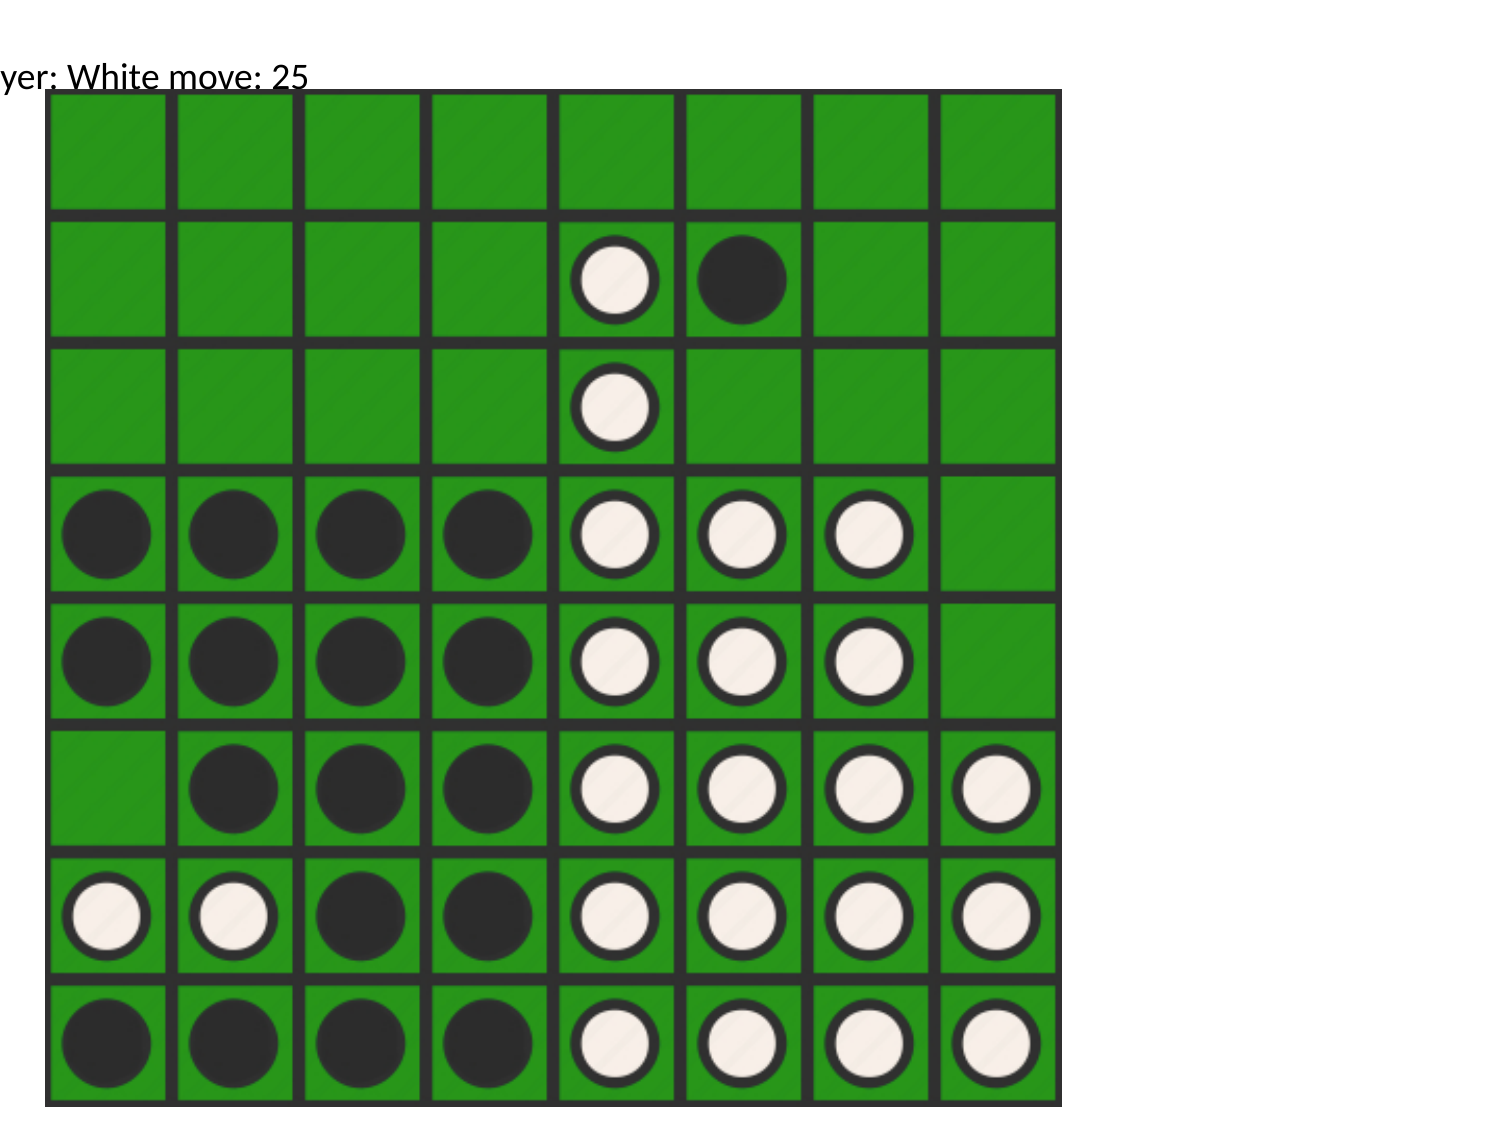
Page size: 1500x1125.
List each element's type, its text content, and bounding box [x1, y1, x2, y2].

text_box turn: 36 player: White move: 25 [0, 44, 325, 105]
picture [44, 89, 1062, 1107]
